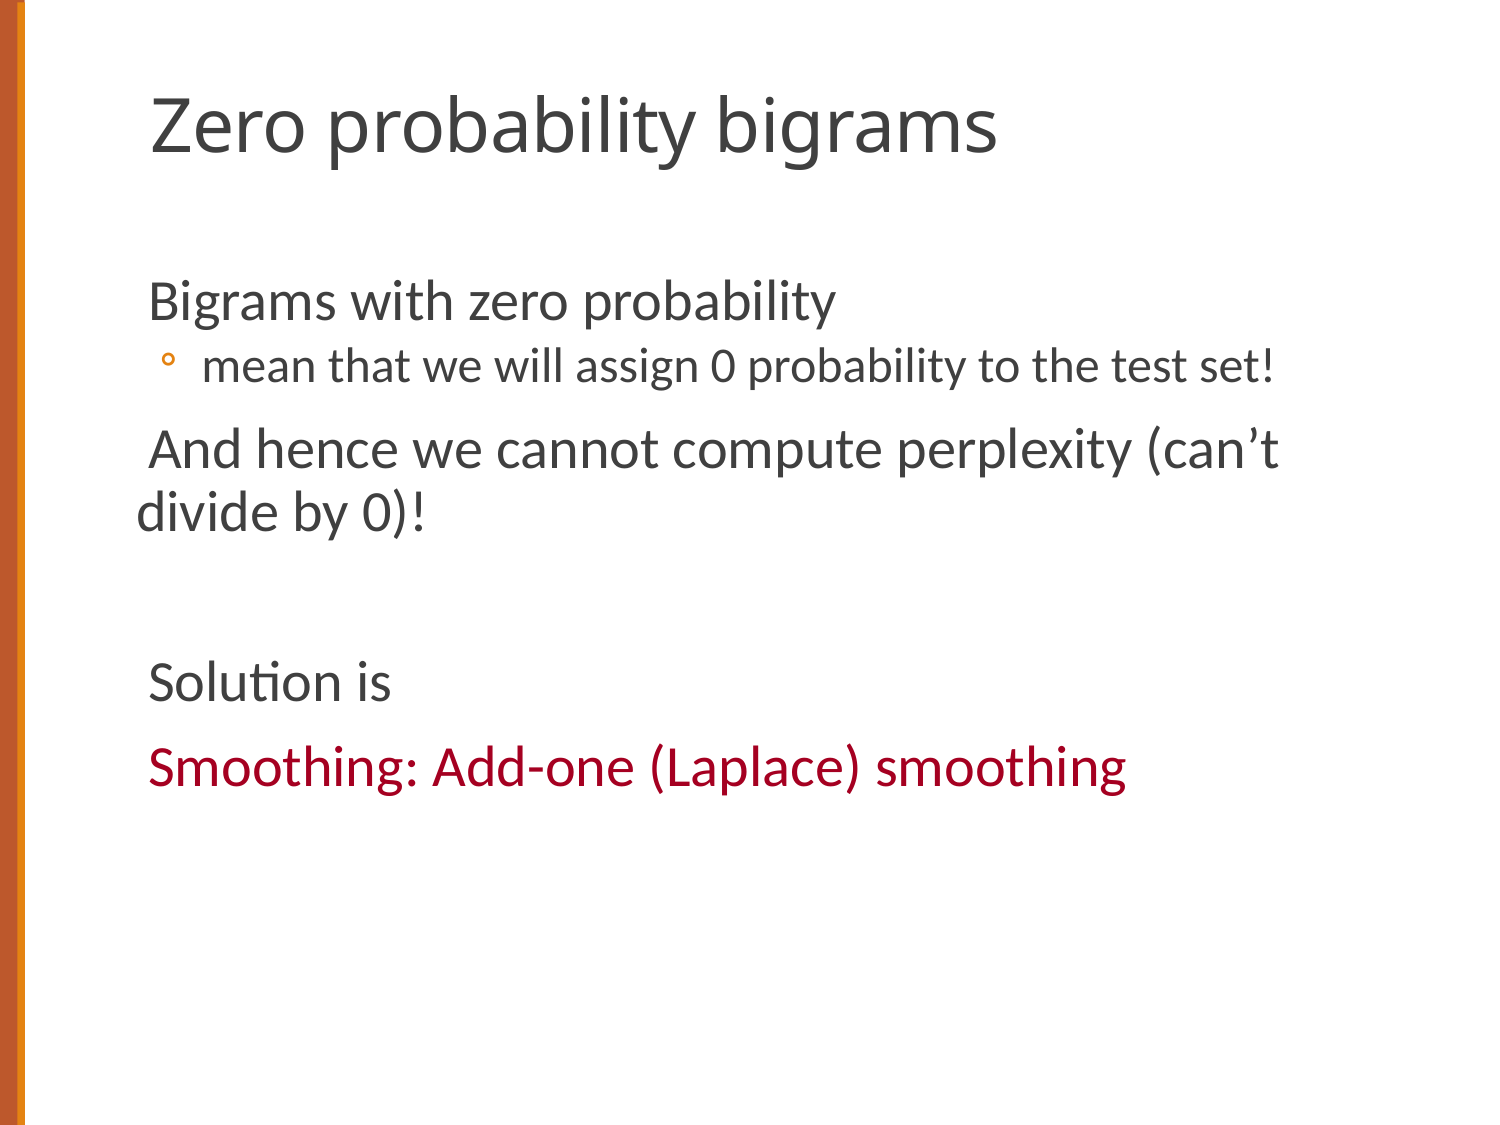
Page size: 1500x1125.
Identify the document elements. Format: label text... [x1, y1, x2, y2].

title Zero probability bigrams [135, 26, 1373, 175]
list Bigrams with zero probability mean that we will assign 0 probability to the test set! And hence we cannot compute perplexity (can’t divide by 0)! Solution is Smoothing: Add-one (Laplace) smoothing [135, 262, 1373, 1013]
